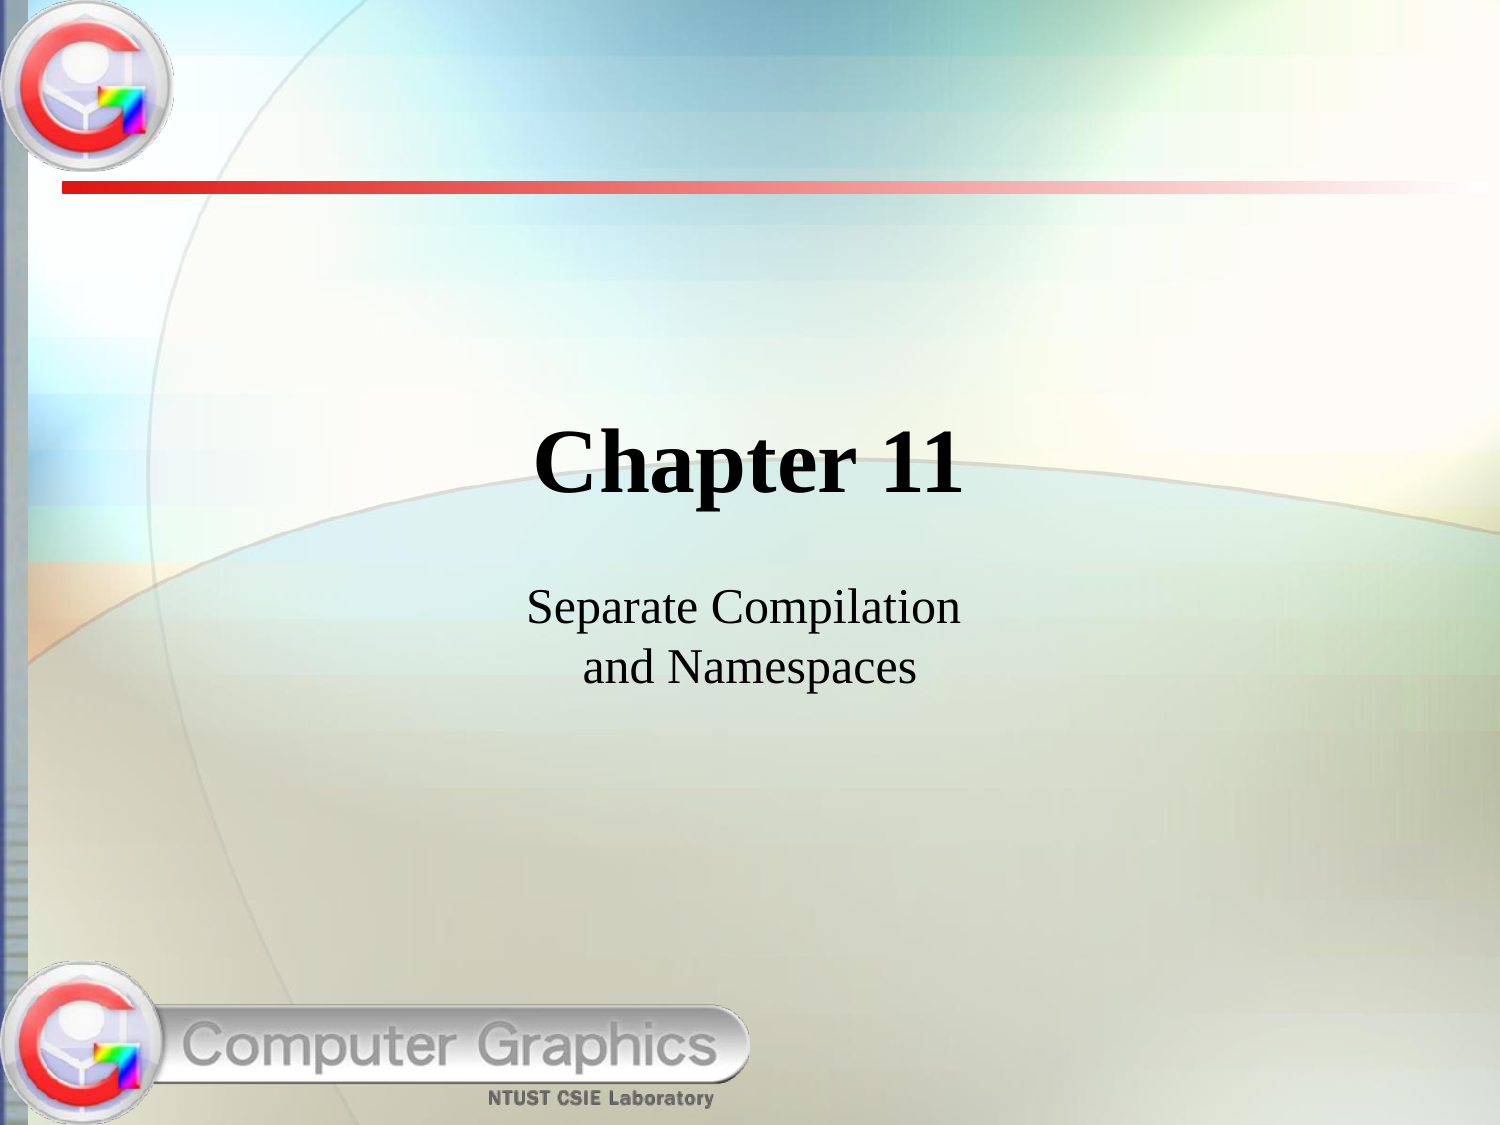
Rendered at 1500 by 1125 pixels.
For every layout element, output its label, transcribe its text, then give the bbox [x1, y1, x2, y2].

picture [0, 0, 1500, 1125]
title Chapter 11 [367, 335, 1133, 577]
subtitle Separate Compilation and Namespaces [443, 565, 1057, 853]
